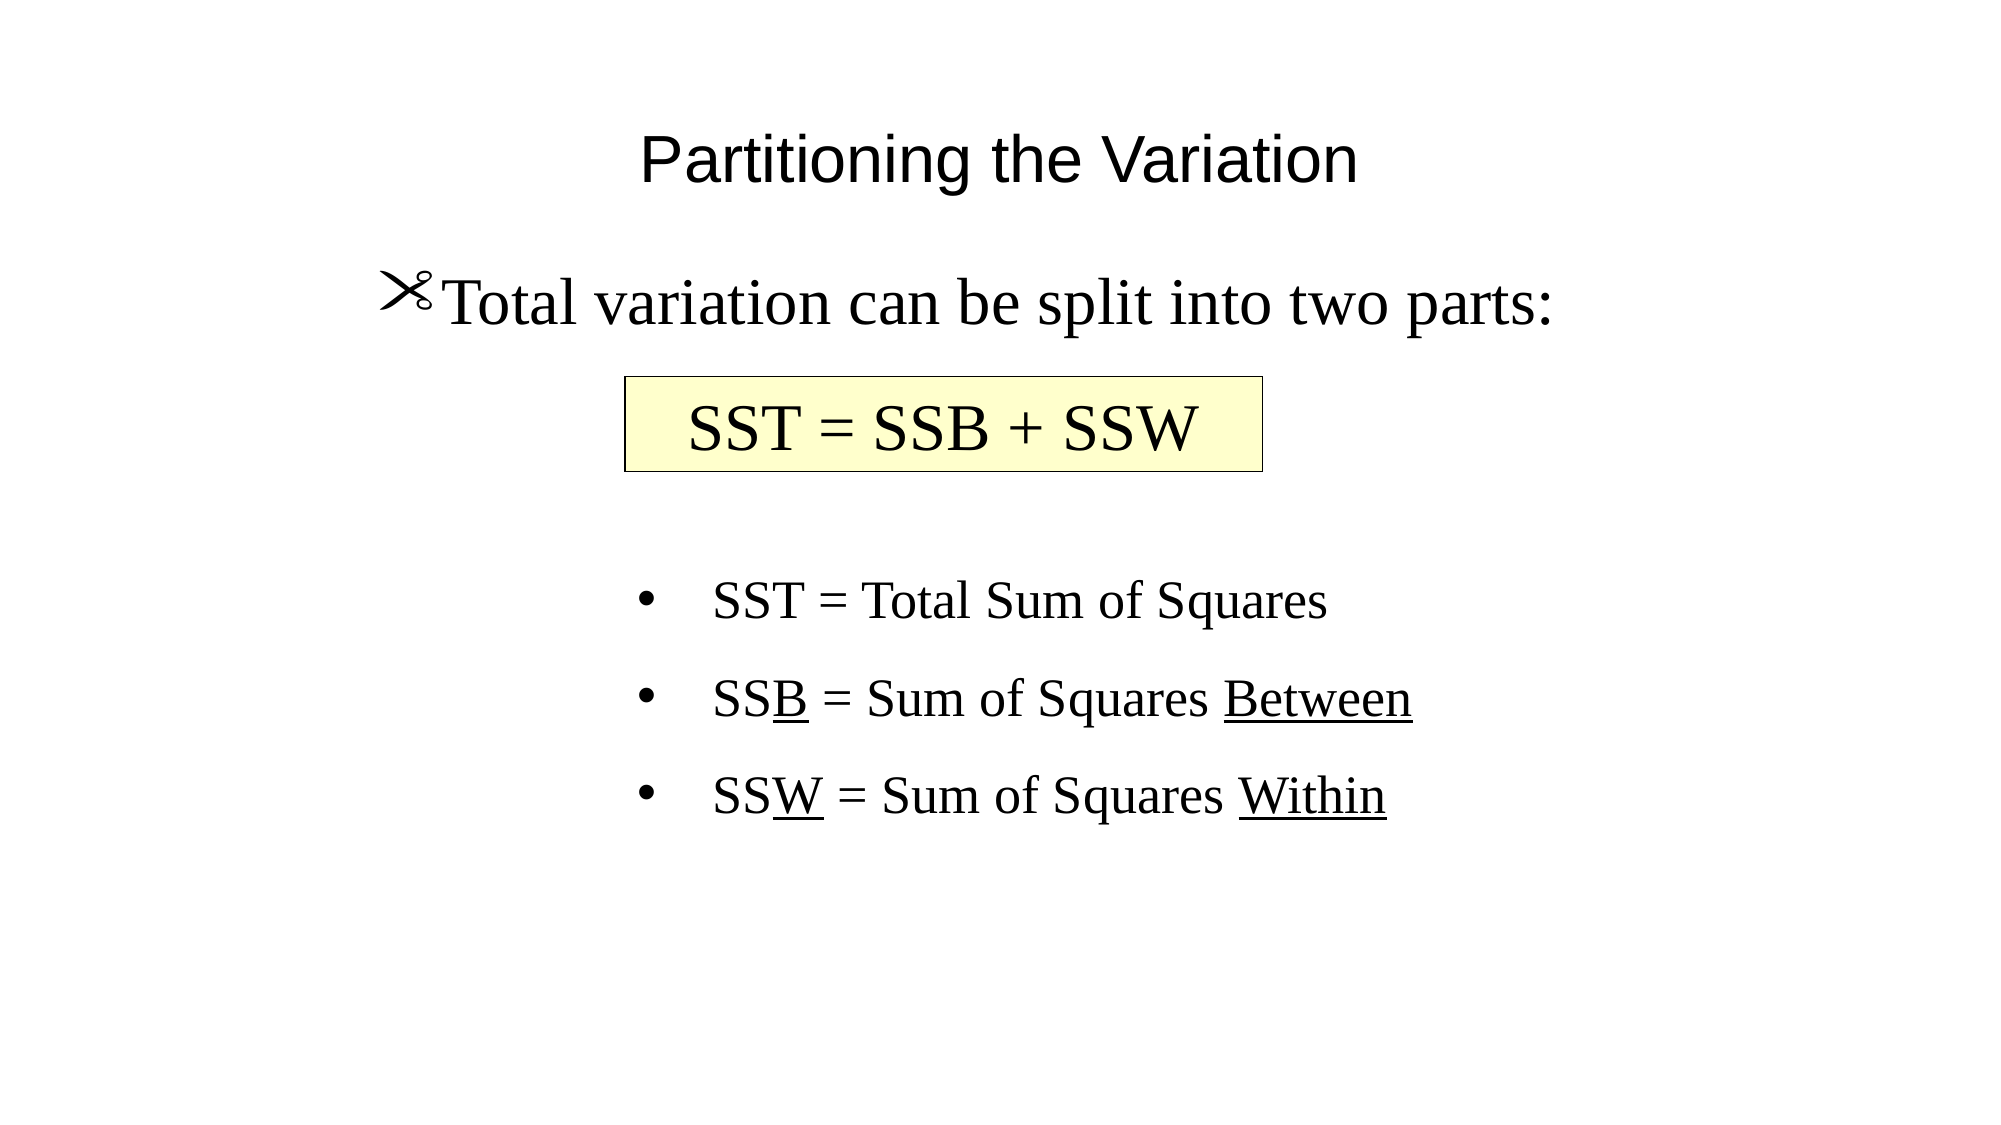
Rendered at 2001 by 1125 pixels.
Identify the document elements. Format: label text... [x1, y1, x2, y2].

text_box SST = SSB + SSW [624, 376, 1263, 472]
text_box SST = Total Sum of Squares SSB = Sum of Squares Between SSW = Sum of Squares Within [622, 524, 1573, 832]
list Total variation can be split into two parts: [362, 249, 1688, 338]
title Partitioning the Variation [362, 99, 1638, 213]
